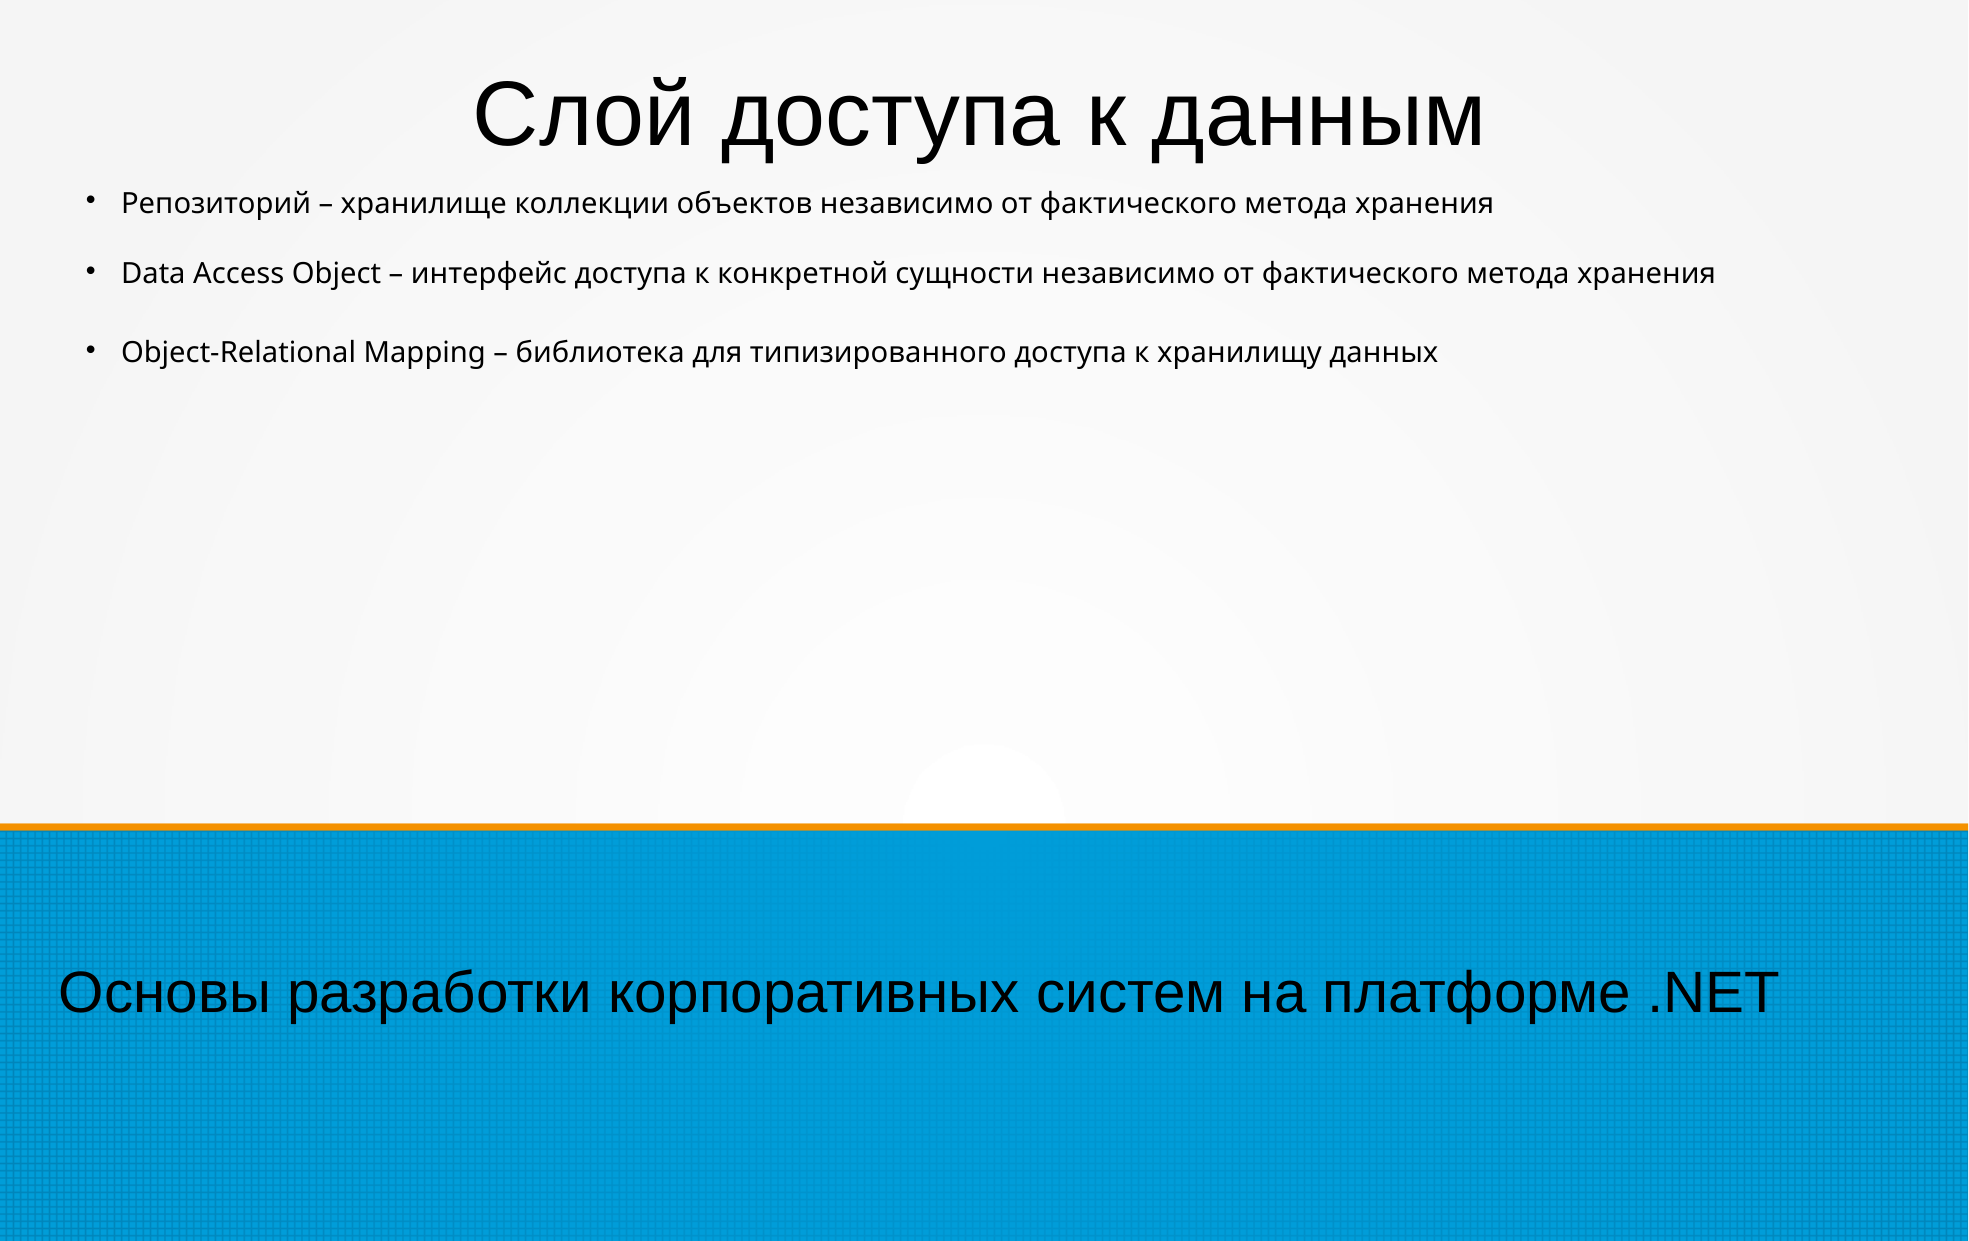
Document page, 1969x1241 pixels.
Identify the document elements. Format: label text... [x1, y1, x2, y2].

text_box Слой доступа к данным [94, 5, 1866, 177]
text_box Основы разработки корпоративных систем на платформе .NET [58, 885, 1831, 1093]
text_box Репозиторий – хранилище коллекции объектов независимо от фактического метода хранения Data Access Object – интерфейс доступа к конкретной сущности независимо от фактического метода хранения Object-Relational Mapping – библиотека для типизированного доступа к хранилищу данных [70, 177, 1890, 862]
picture [0, 0, 1969, 830]
